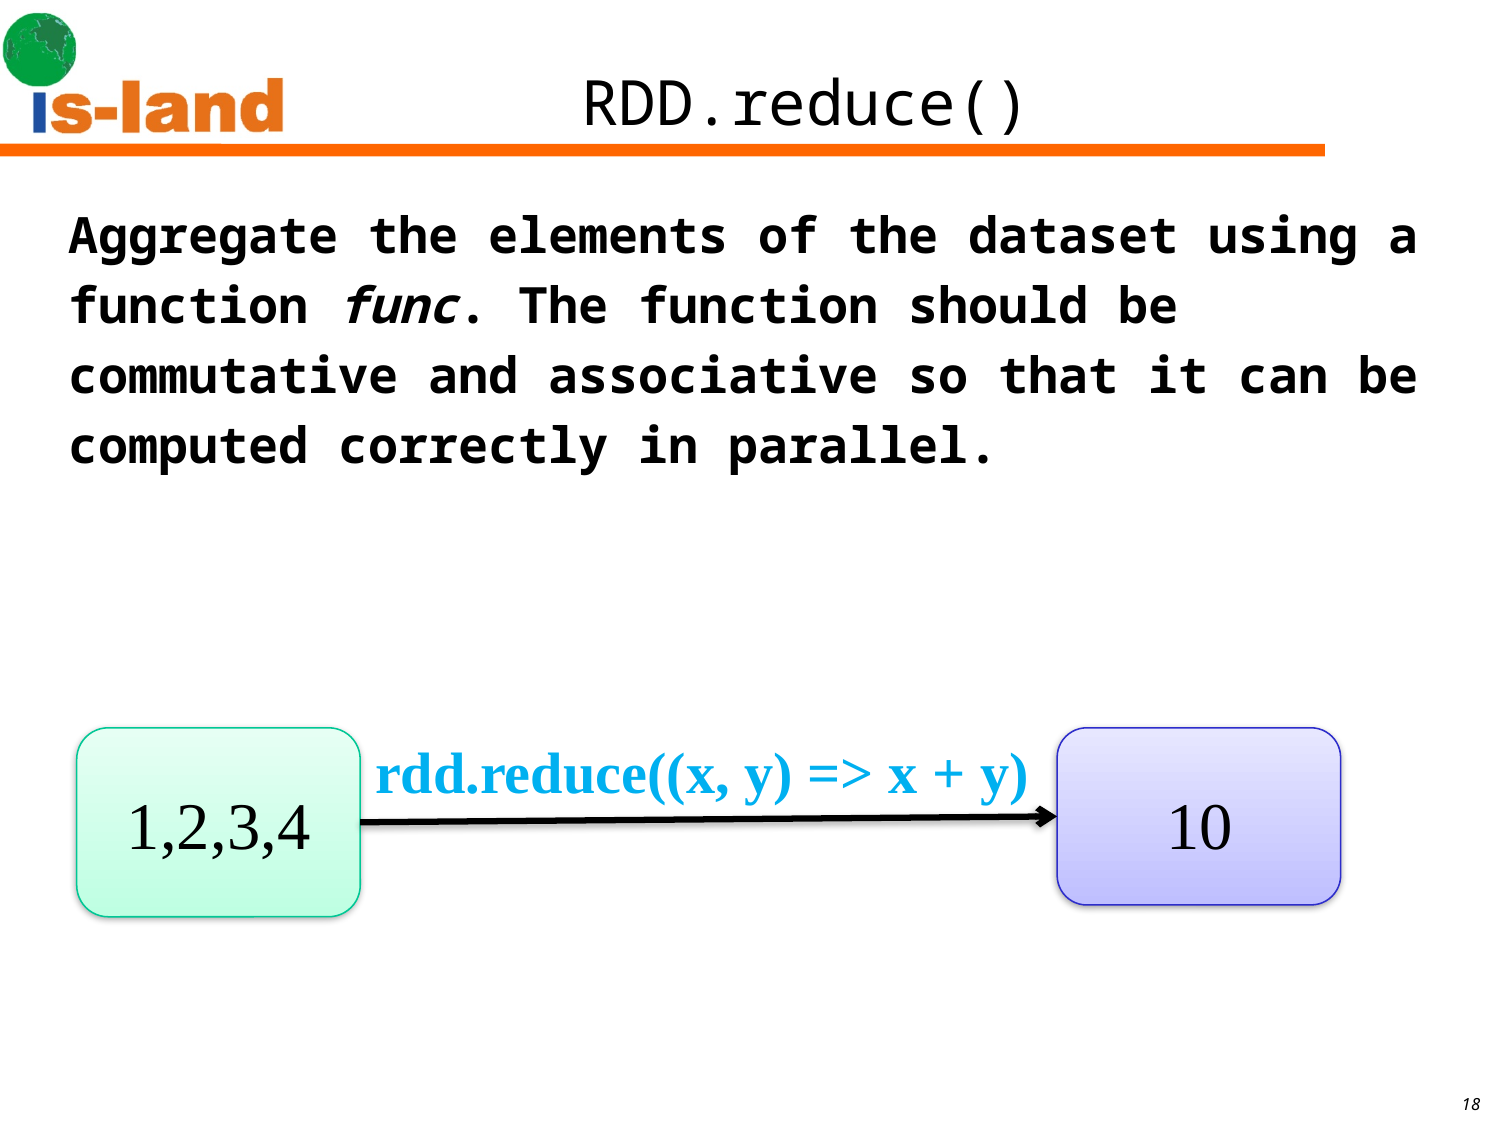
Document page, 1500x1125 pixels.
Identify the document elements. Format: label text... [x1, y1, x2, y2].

text_box 1,2,3,4 [112, 775, 349, 870]
picture [0, 9, 288, 138]
title RDD.reduce() [287, 50, 1325, 150]
text_box [75, 727, 362, 918]
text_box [359, 816, 1058, 823]
text_box 10 [1151, 775, 1270, 870]
text_box rdd.reduce((x, y) => x + y) [360, 727, 1046, 813]
list Aggregate the elements of the dataset using a function func. The function should be commutative and associative so that it can be computed correctly in parallel. [53, 196, 1475, 963]
text_box [1056, 727, 1342, 906]
